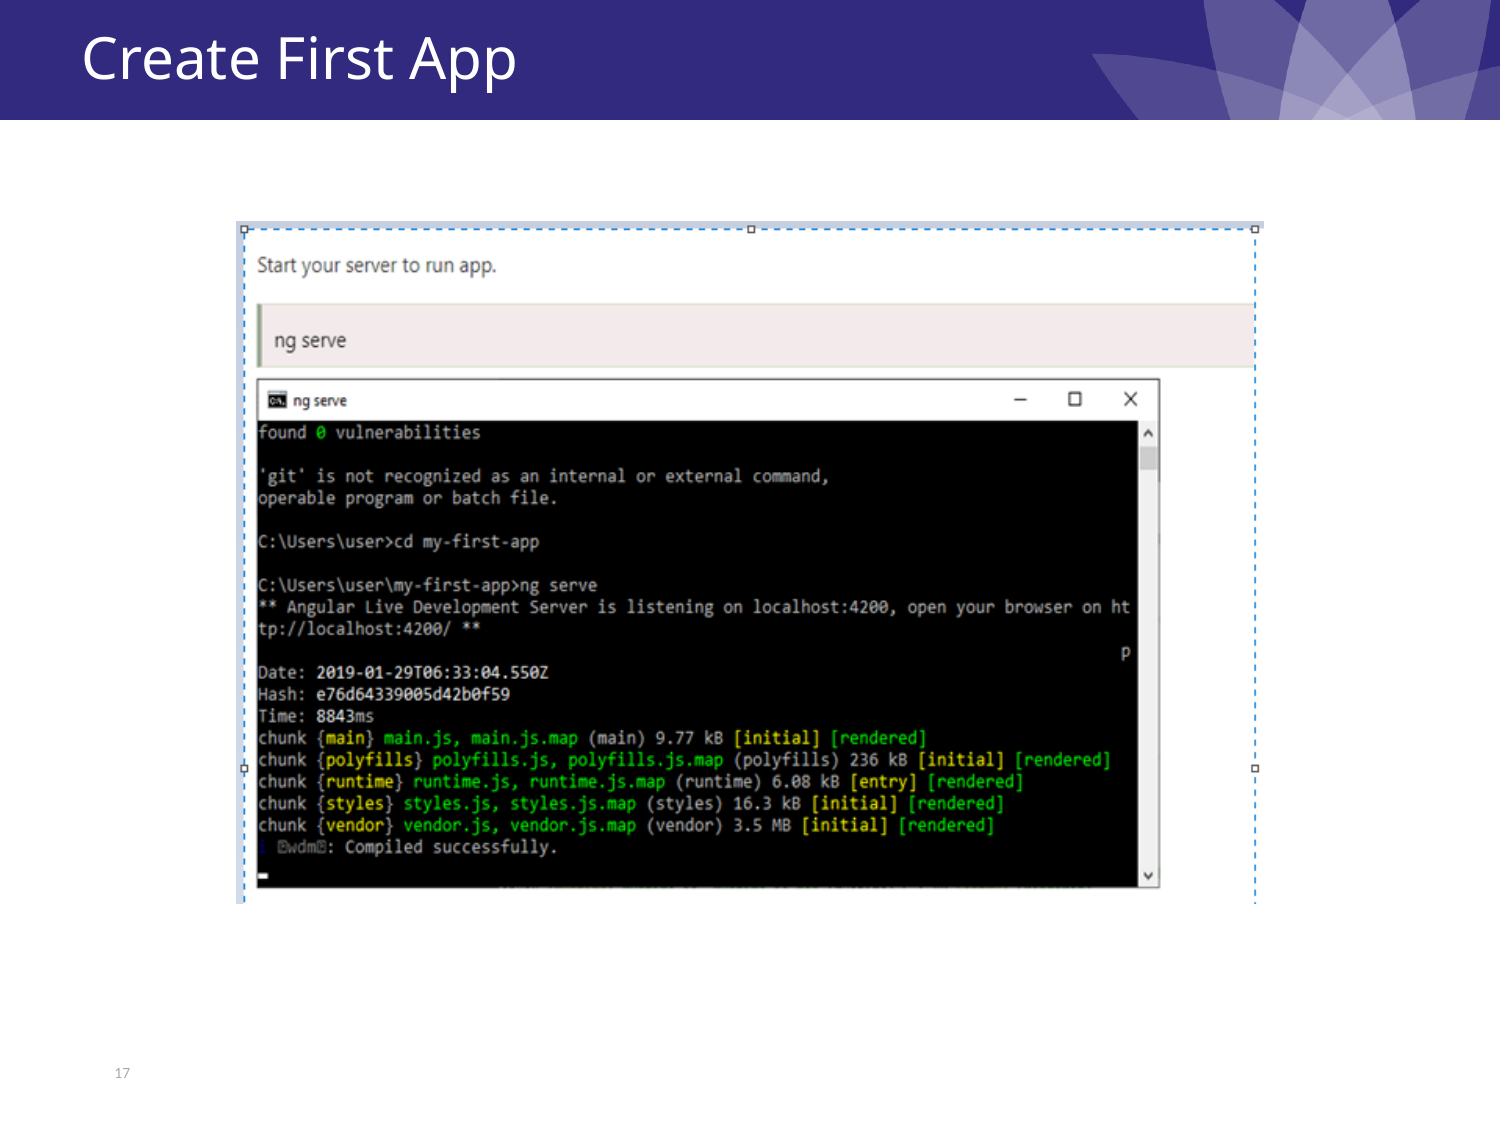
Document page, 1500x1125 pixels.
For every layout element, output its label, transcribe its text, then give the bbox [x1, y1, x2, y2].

picture [236, 221, 1264, 904]
title Create First App [66, 16, 1468, 105]
picture [1043, 0, 1500, 130]
